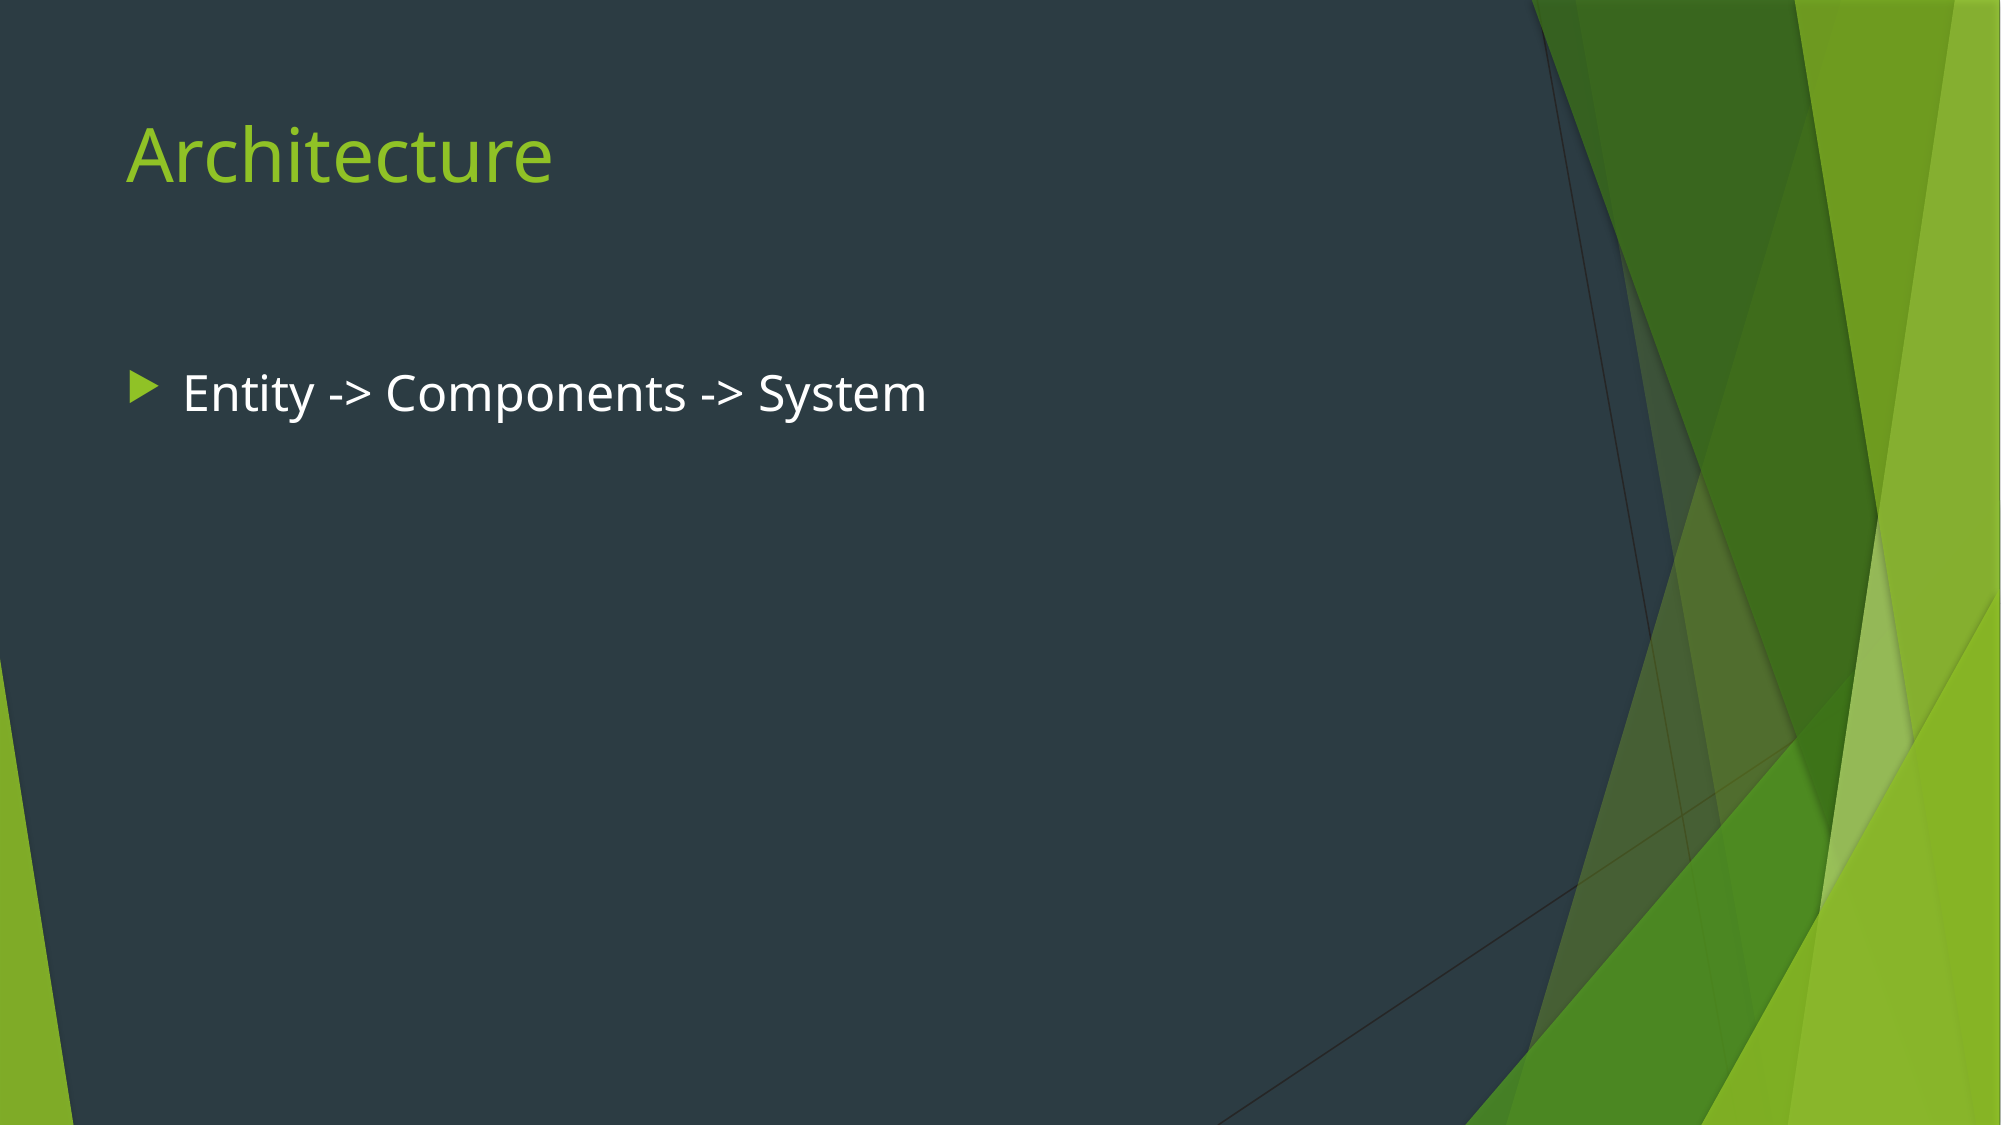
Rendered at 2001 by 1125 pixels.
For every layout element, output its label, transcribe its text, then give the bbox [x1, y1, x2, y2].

title Architecture [111, 99, 1522, 317]
list Entity -> Components -> System [111, 354, 1522, 992]
